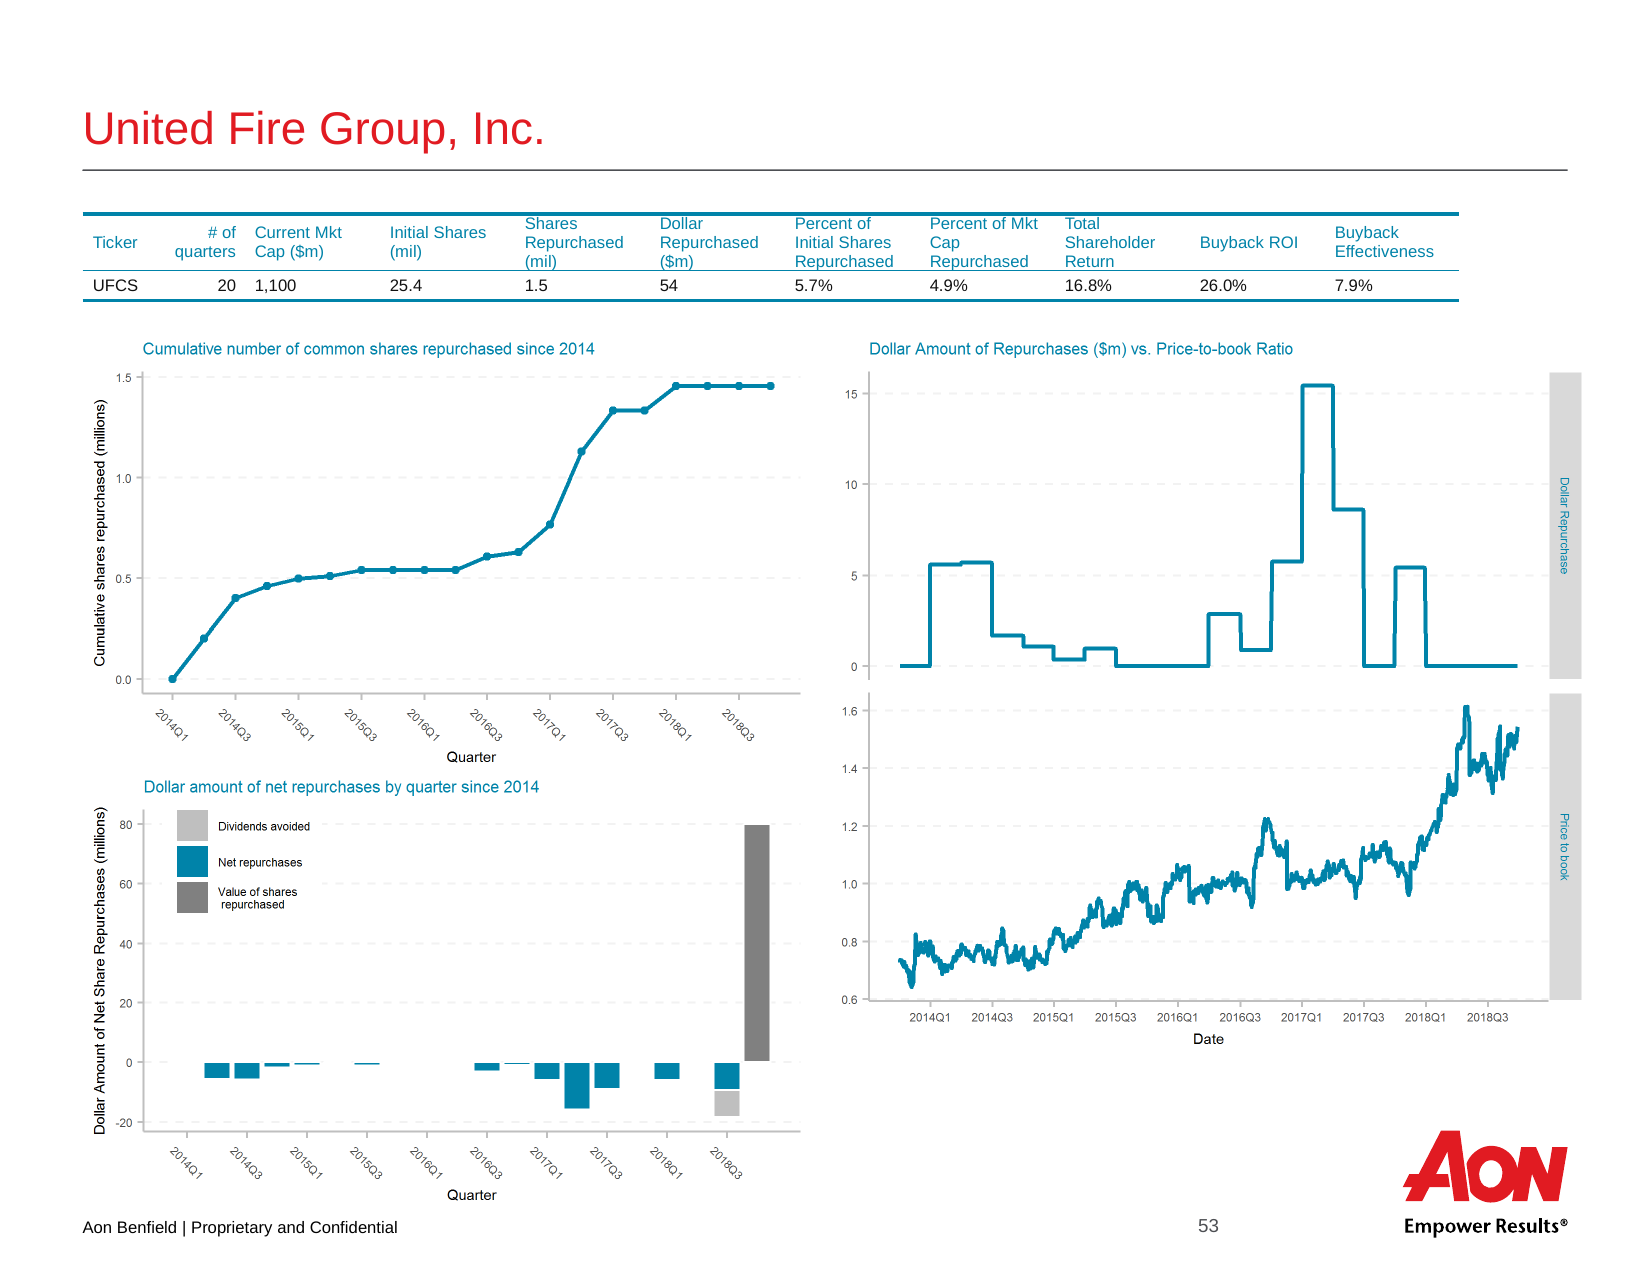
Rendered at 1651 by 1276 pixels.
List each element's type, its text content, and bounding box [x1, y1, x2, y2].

table_header # of quarters [163, 216, 244, 270]
table_header Percent of Initial Shares Repurchased [784, 216, 919, 270]
picture [829, 329, 1595, 1061]
table_cell 7.9% [1324, 271, 1459, 299]
table_cell 25.4 [379, 271, 514, 299]
table_header Initial Shares (mil) [379, 216, 514, 270]
table_header Buyback ROI [1189, 216, 1324, 270]
table_header Ticker [83, 216, 163, 270]
table_header Current Mkt Cap ($m) [244, 216, 379, 270]
table_cell 16.8% [1054, 271, 1189, 299]
table_cell 1.5 [514, 271, 649, 299]
table_header Total Shareholder Return [1054, 216, 1189, 270]
picture [80, 329, 814, 1217]
table_cell 26.0% [1189, 271, 1324, 299]
table_header Shares Repurchased (mil) [514, 216, 649, 270]
table_cell 20 [163, 271, 244, 299]
table_cell 4.9% [919, 271, 1054, 299]
table_header Percent of Mkt Cap Repurchased [919, 216, 1054, 270]
table_cell UFCS [83, 271, 163, 299]
table_header Dollar Repurchased ($m) [649, 216, 784, 270]
title United Fire Group, Inc. [82, 74, 1571, 154]
table_cell 54 [649, 271, 784, 299]
table_cell 5.7% [784, 271, 919, 299]
table_cell 1,100 [244, 271, 379, 299]
table_header Buyback Effectiveness [1324, 216, 1459, 270]
